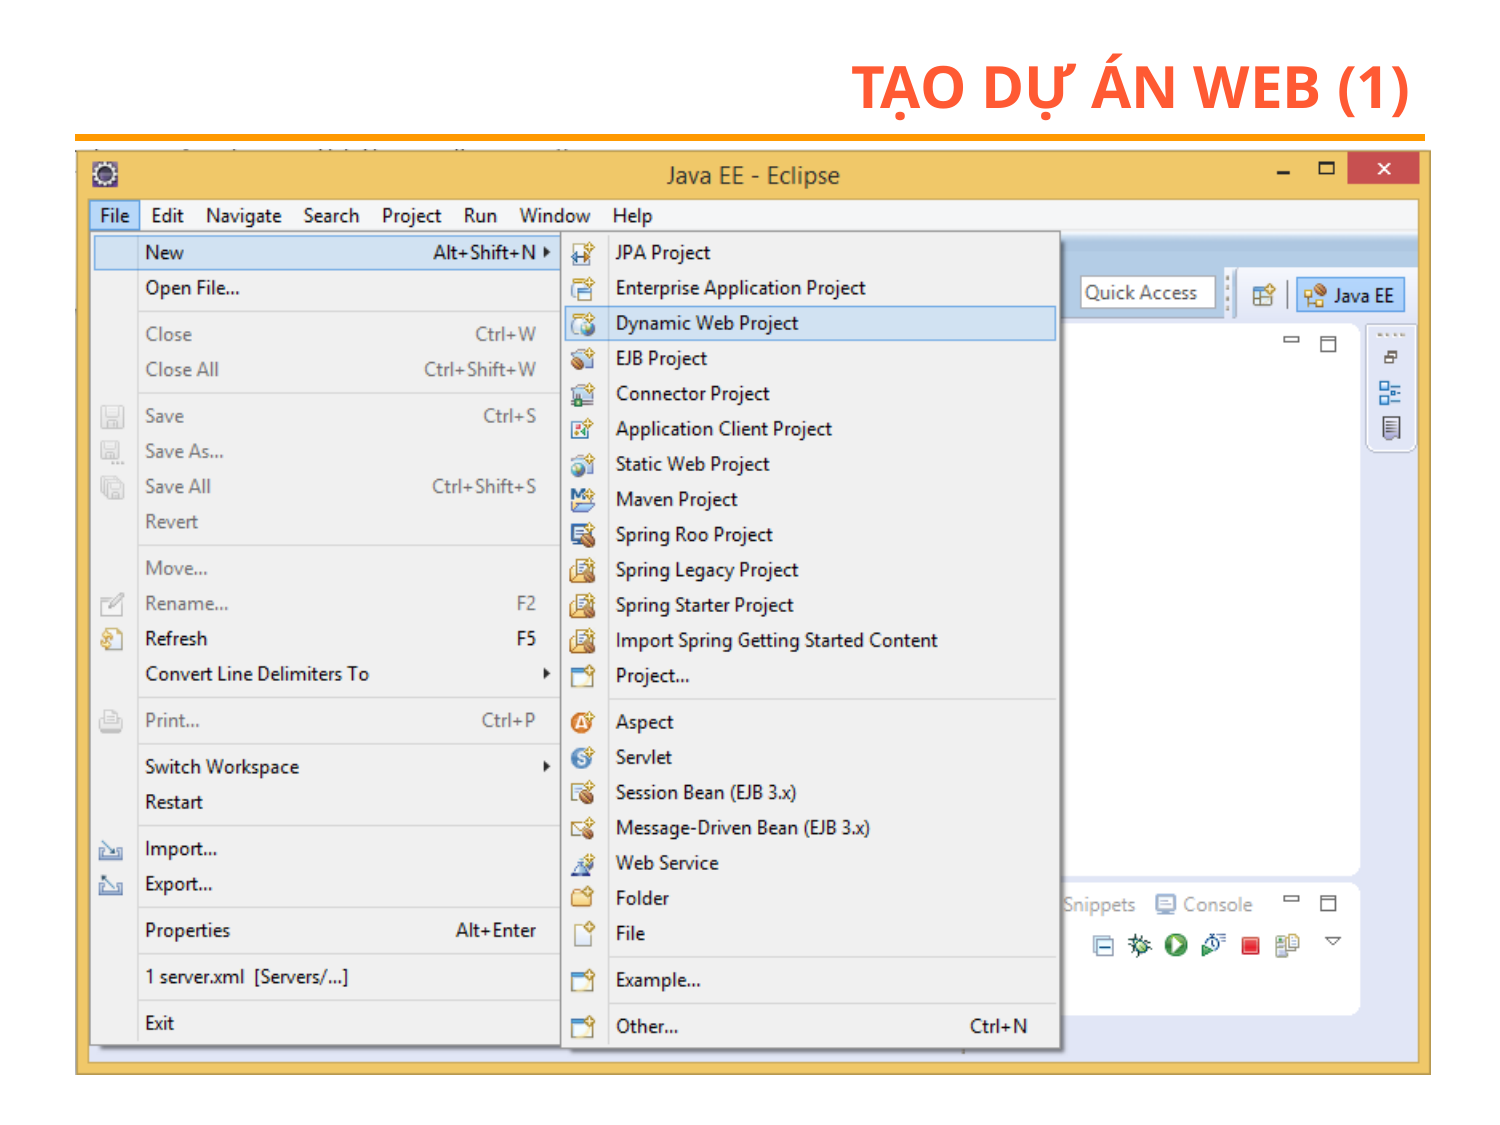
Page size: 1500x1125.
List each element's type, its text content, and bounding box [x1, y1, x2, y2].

picture [74, 149, 1431, 1076]
title Tạo dự án web (1) [337, 45, 1425, 125]
